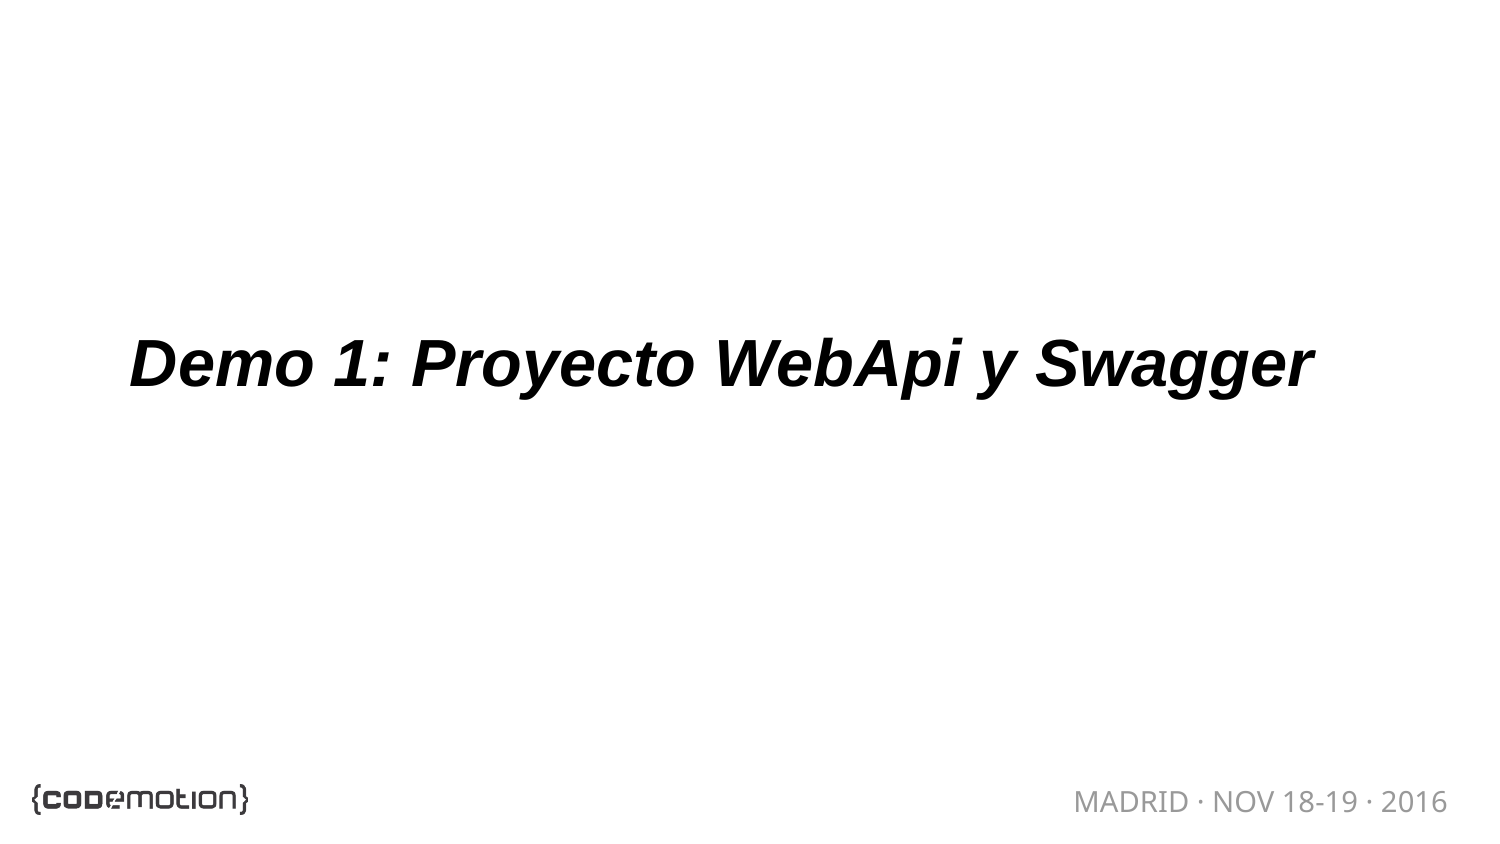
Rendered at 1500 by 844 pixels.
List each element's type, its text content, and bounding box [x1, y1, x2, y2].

text_box Demo 1: Proyecto WebApi y Swagger [74, 33, 1425, 686]
picture [32, 784, 248, 815]
